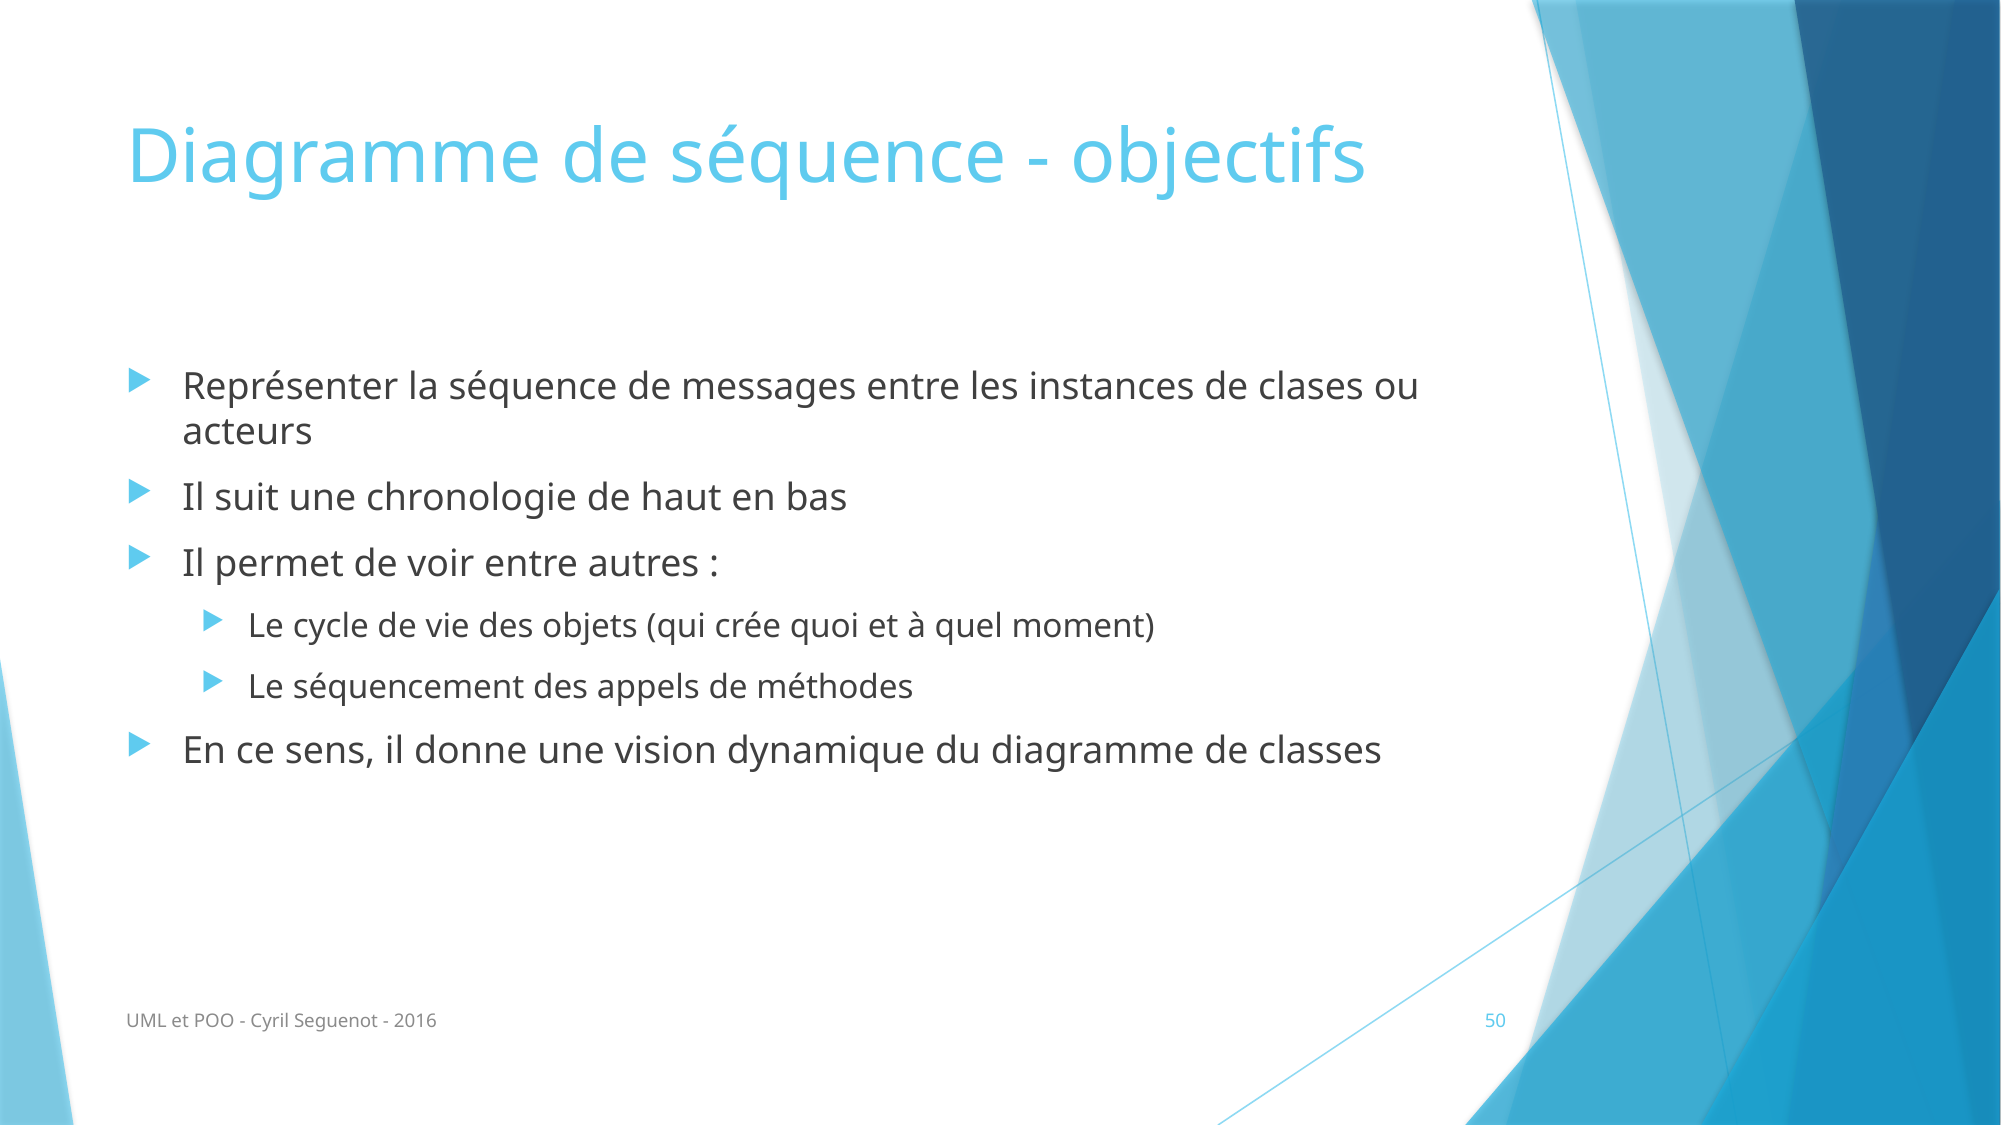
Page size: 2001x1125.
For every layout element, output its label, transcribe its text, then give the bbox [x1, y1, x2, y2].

list Représenter la séquence de messages entre les instances de clases ou acteurs Il suit une chronologie de haut en bas Il permet de voir entre autres : Le cycle de vie des objets (qui crée quoi et à quel moment) Le séquencement des appels de méthodes En ce sens, il donne une vision dynamique du diagramme de classes [111, 354, 1522, 992]
slide_number 50 [1409, 991, 1522, 1051]
footer UML et POO - Cyril Seguenot - 2016 [111, 991, 1145, 1051]
title Diagramme de séquence - objectifs [111, 99, 1522, 317]
